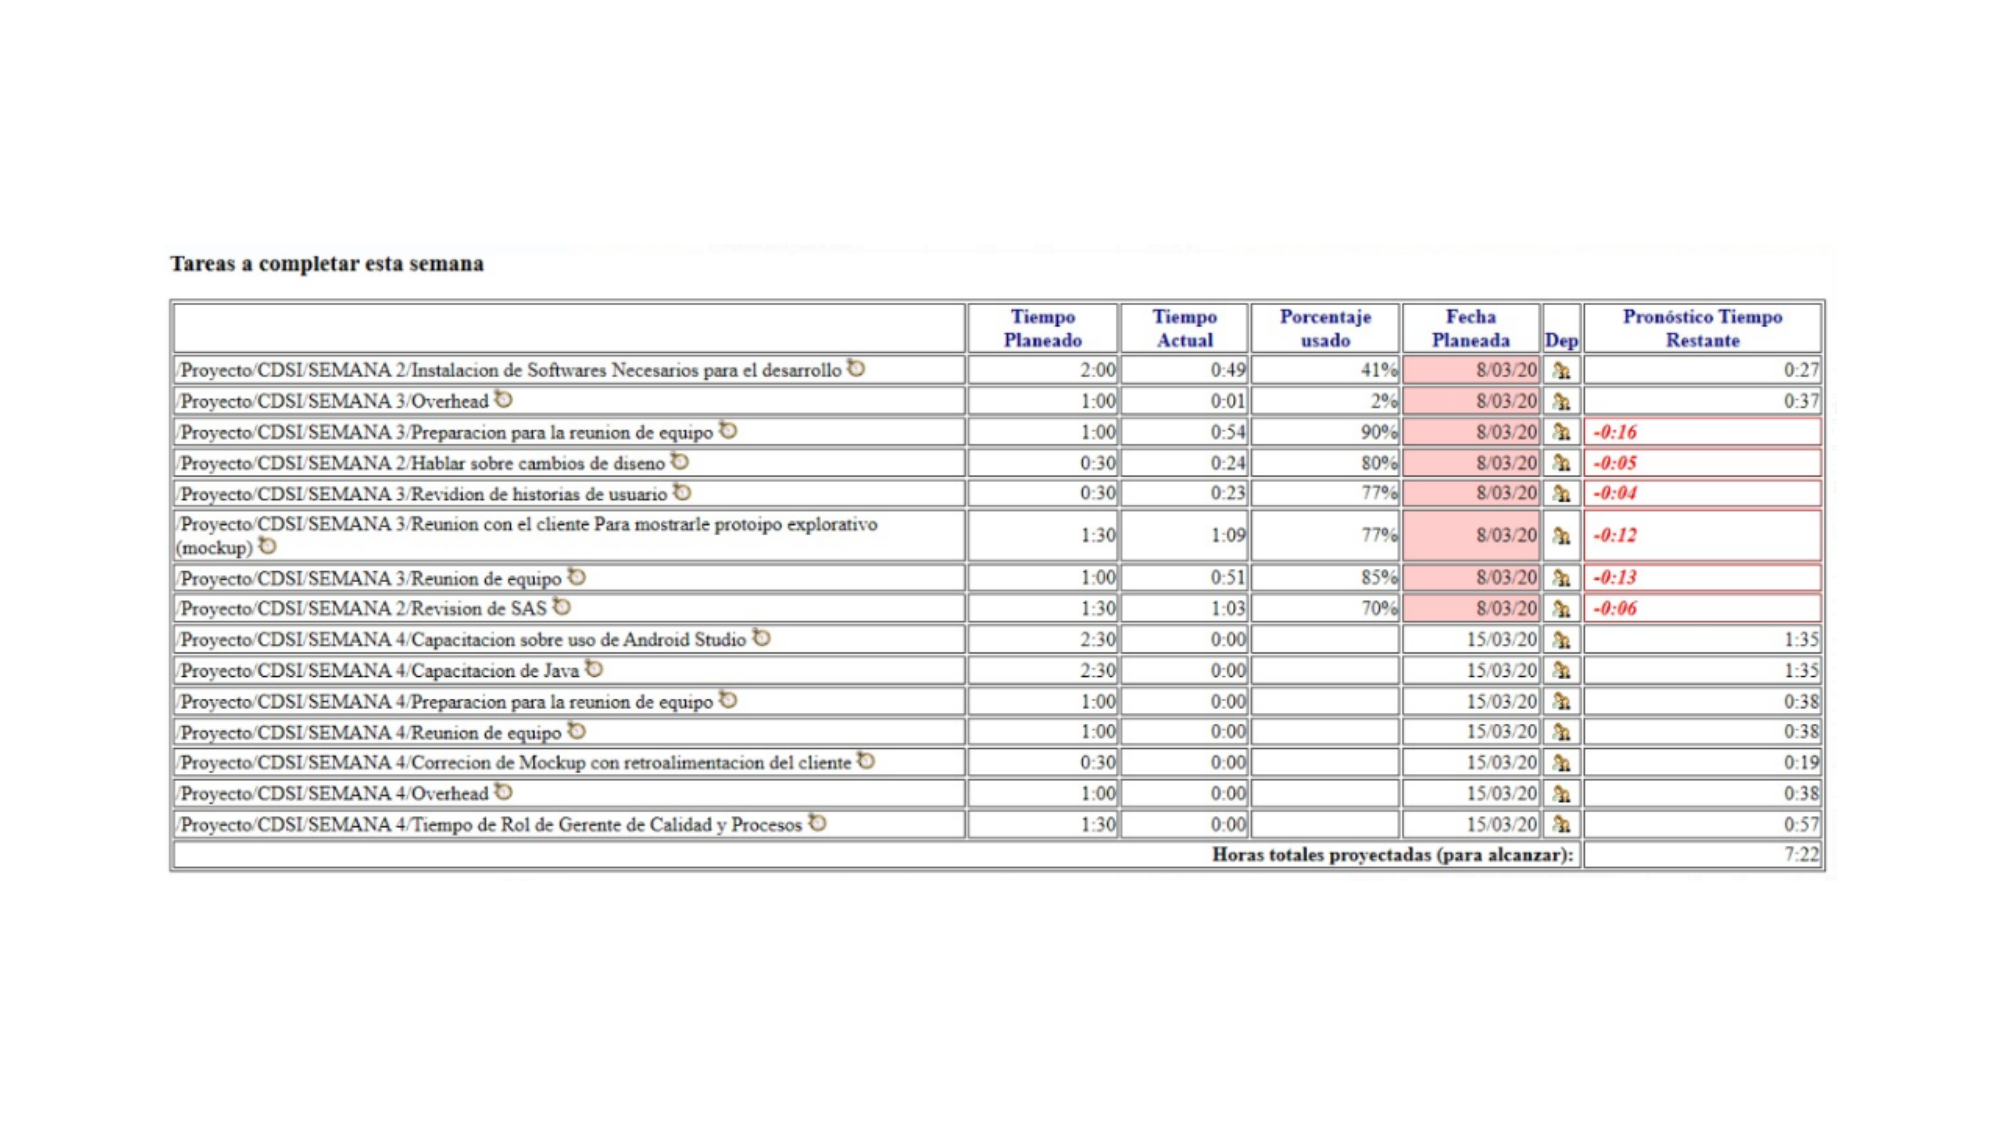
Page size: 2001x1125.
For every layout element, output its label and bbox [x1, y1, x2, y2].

picture [163, 244, 1837, 881]
